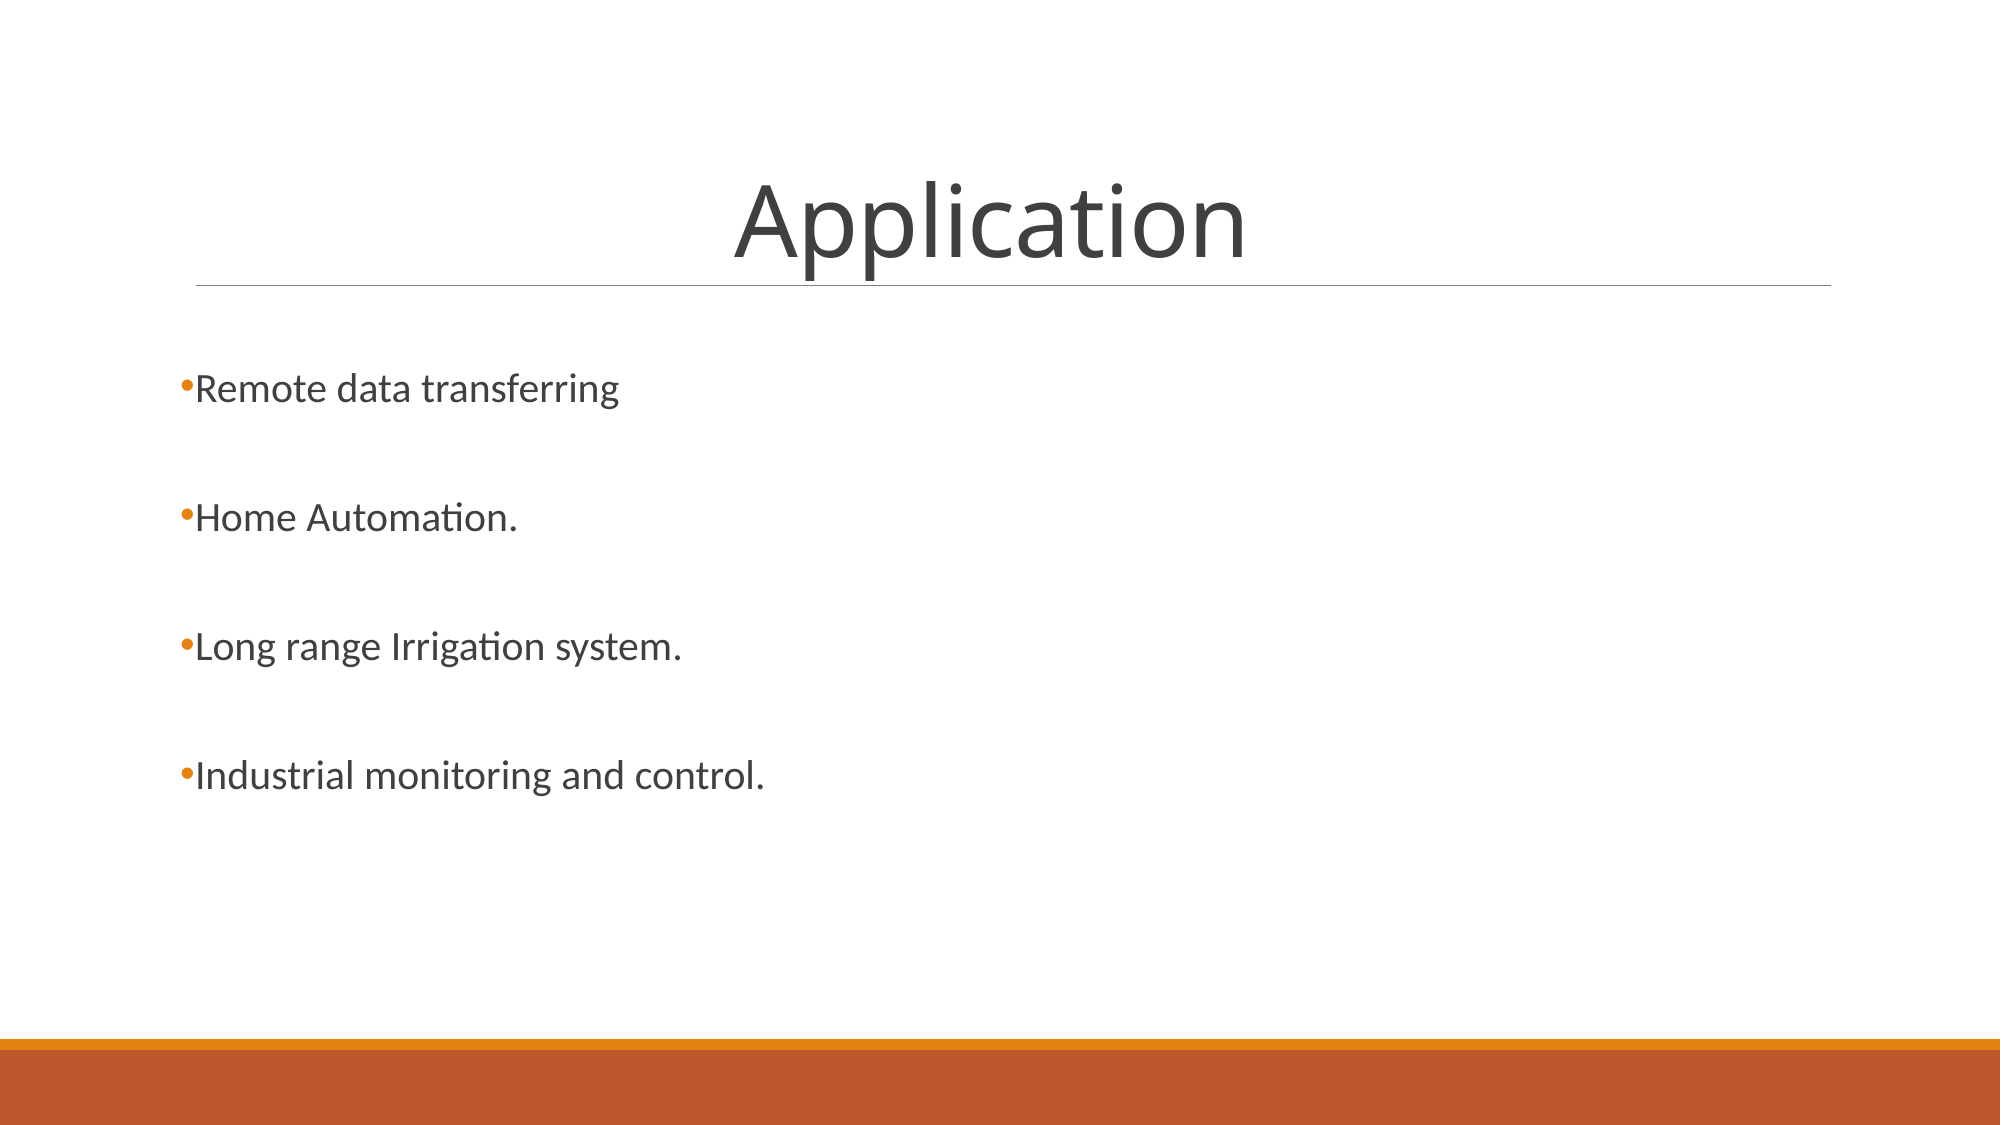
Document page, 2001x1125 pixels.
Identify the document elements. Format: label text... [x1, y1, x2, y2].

title Application [180, 47, 1830, 285]
list Remote data transferring Home Automation. Long range Irrigation system. Industrial monitoring and control. [180, 302, 1830, 963]
